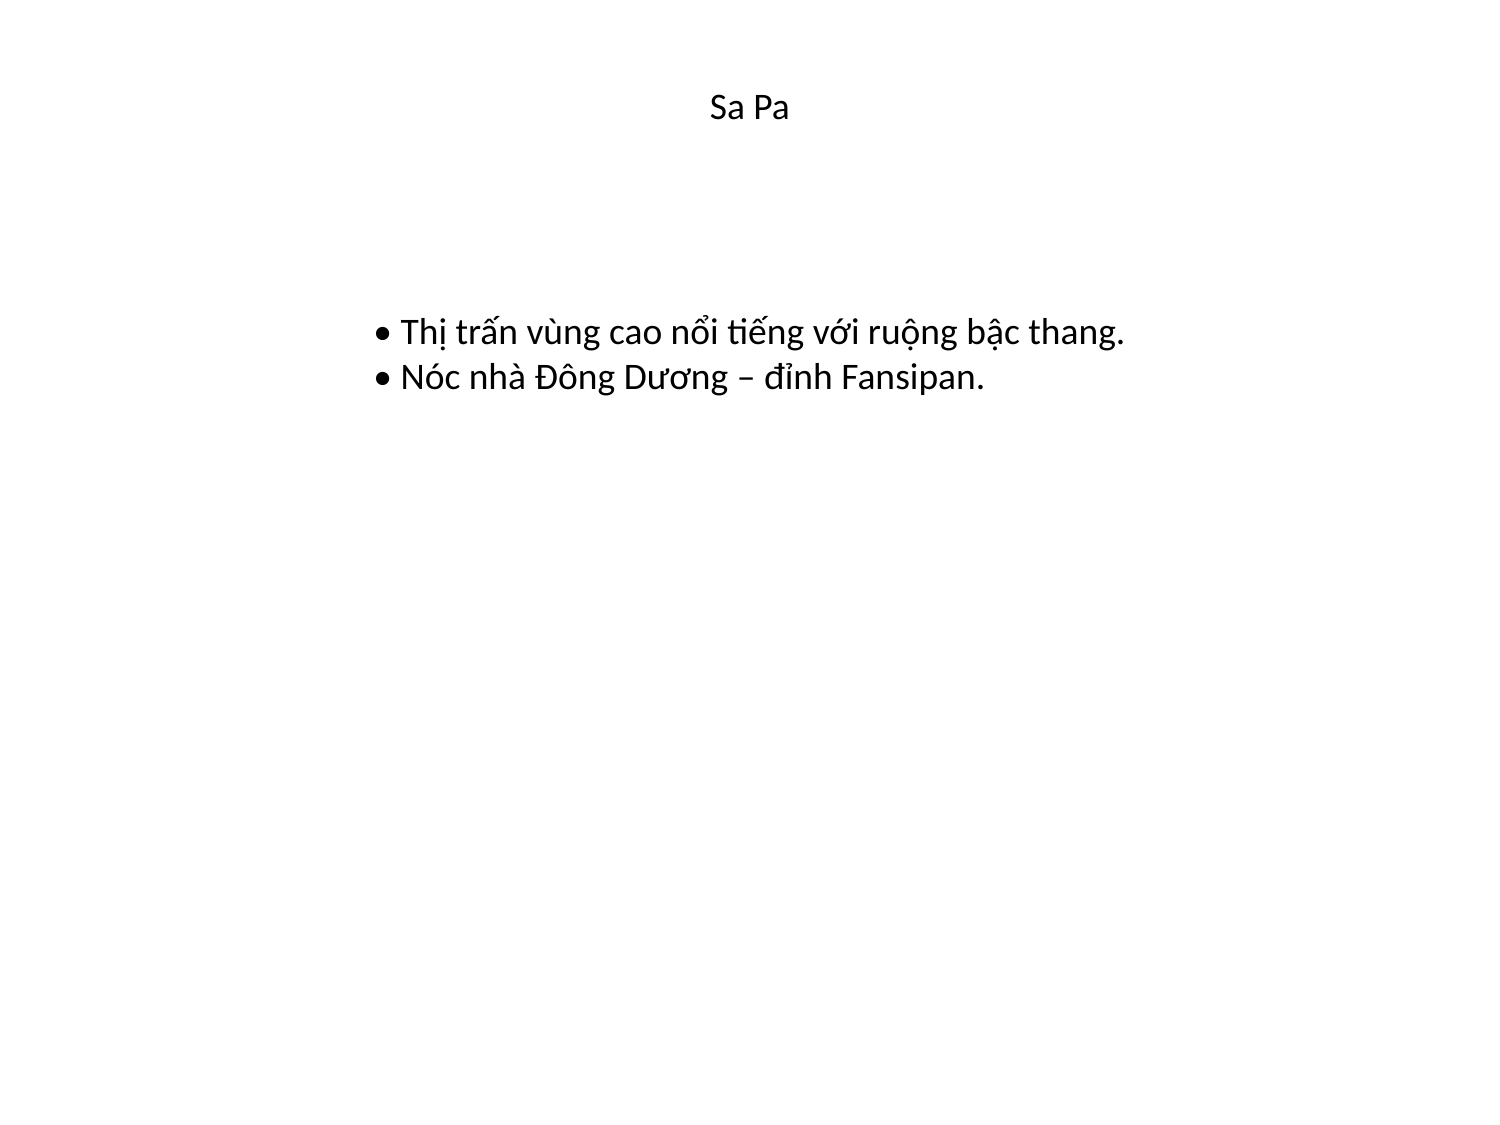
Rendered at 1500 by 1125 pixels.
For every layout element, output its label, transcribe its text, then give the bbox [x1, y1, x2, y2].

text_box • Thị trấn vùng cao nổi tiếng với ruộng bậc thang. • Nóc nhà Đông Dương – đỉnh Fansipan. [358, 299, 1142, 405]
text_box Sa Pa [694, 74, 805, 135]
